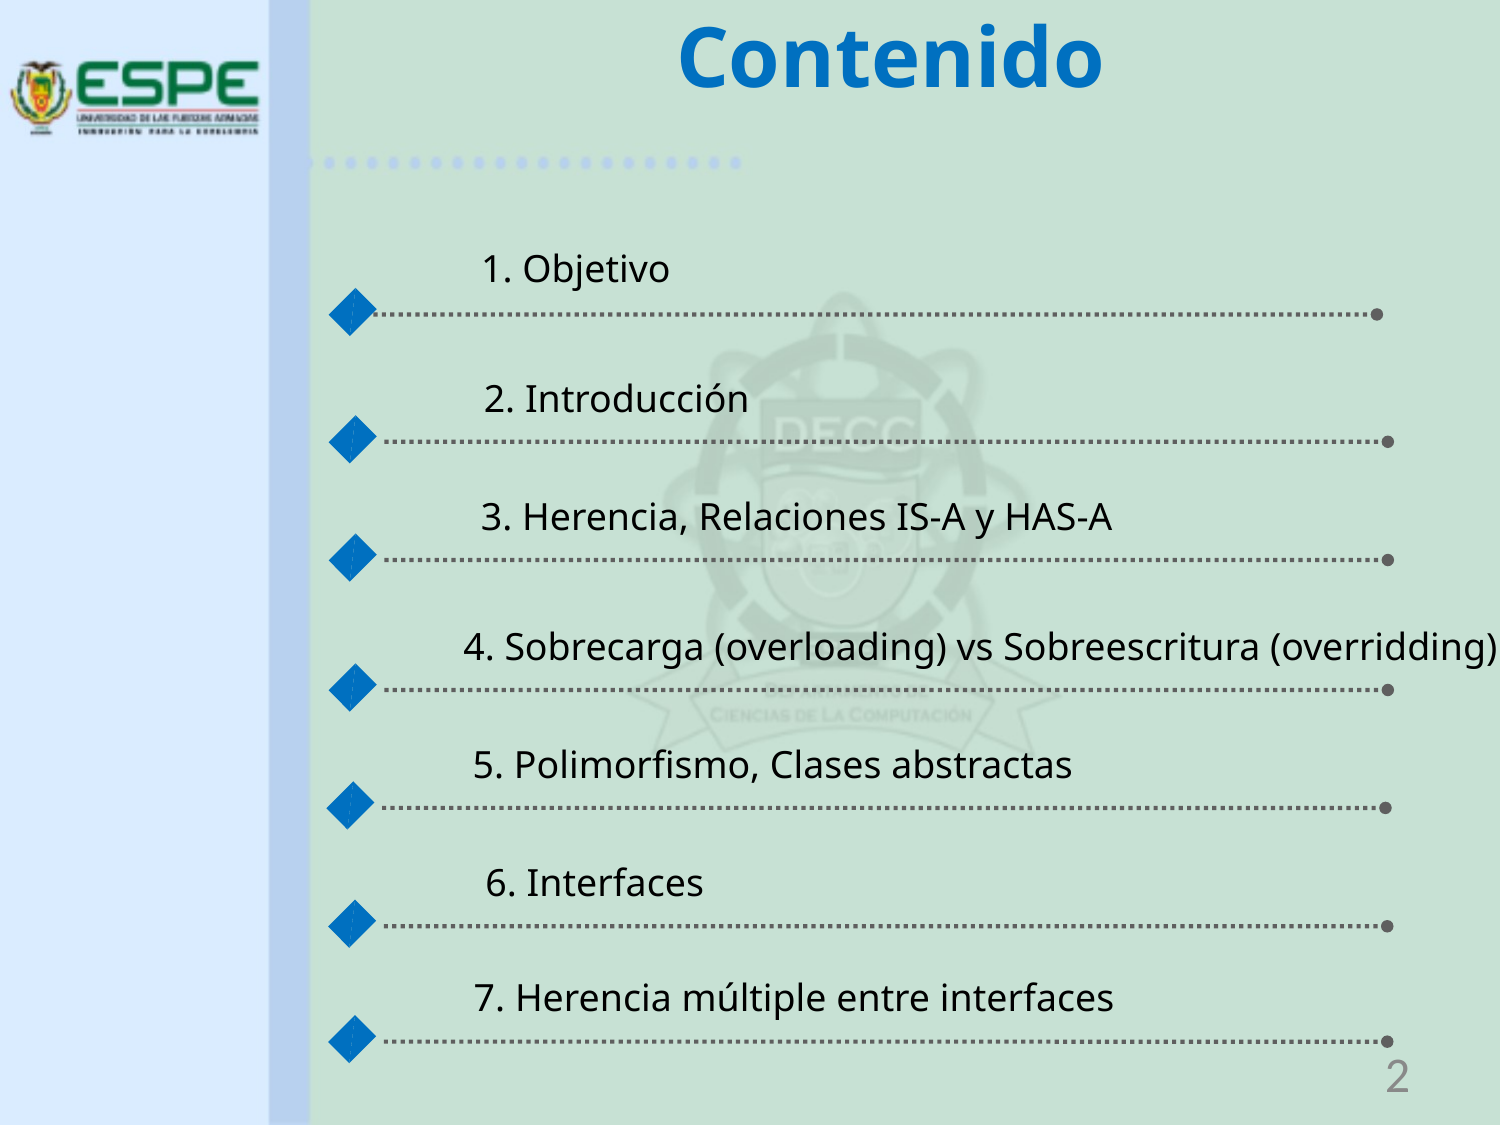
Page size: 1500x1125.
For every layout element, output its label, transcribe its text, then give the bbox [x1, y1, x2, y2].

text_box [332, 851, 1388, 939]
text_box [332, 966, 1388, 1055]
slide_number 2 [1074, 1042, 1425, 1103]
picture [0, 0, 1500, 1125]
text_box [330, 733, 1386, 821]
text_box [333, 296, 372, 328]
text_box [333, 615, 1485, 703]
text_box Contenido [328, 0, 1453, 104]
text_box 1. Objetivo [466, 238, 1336, 298]
text_box [1369, 308, 1384, 321]
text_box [333, 367, 1389, 455]
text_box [333, 485, 1389, 573]
